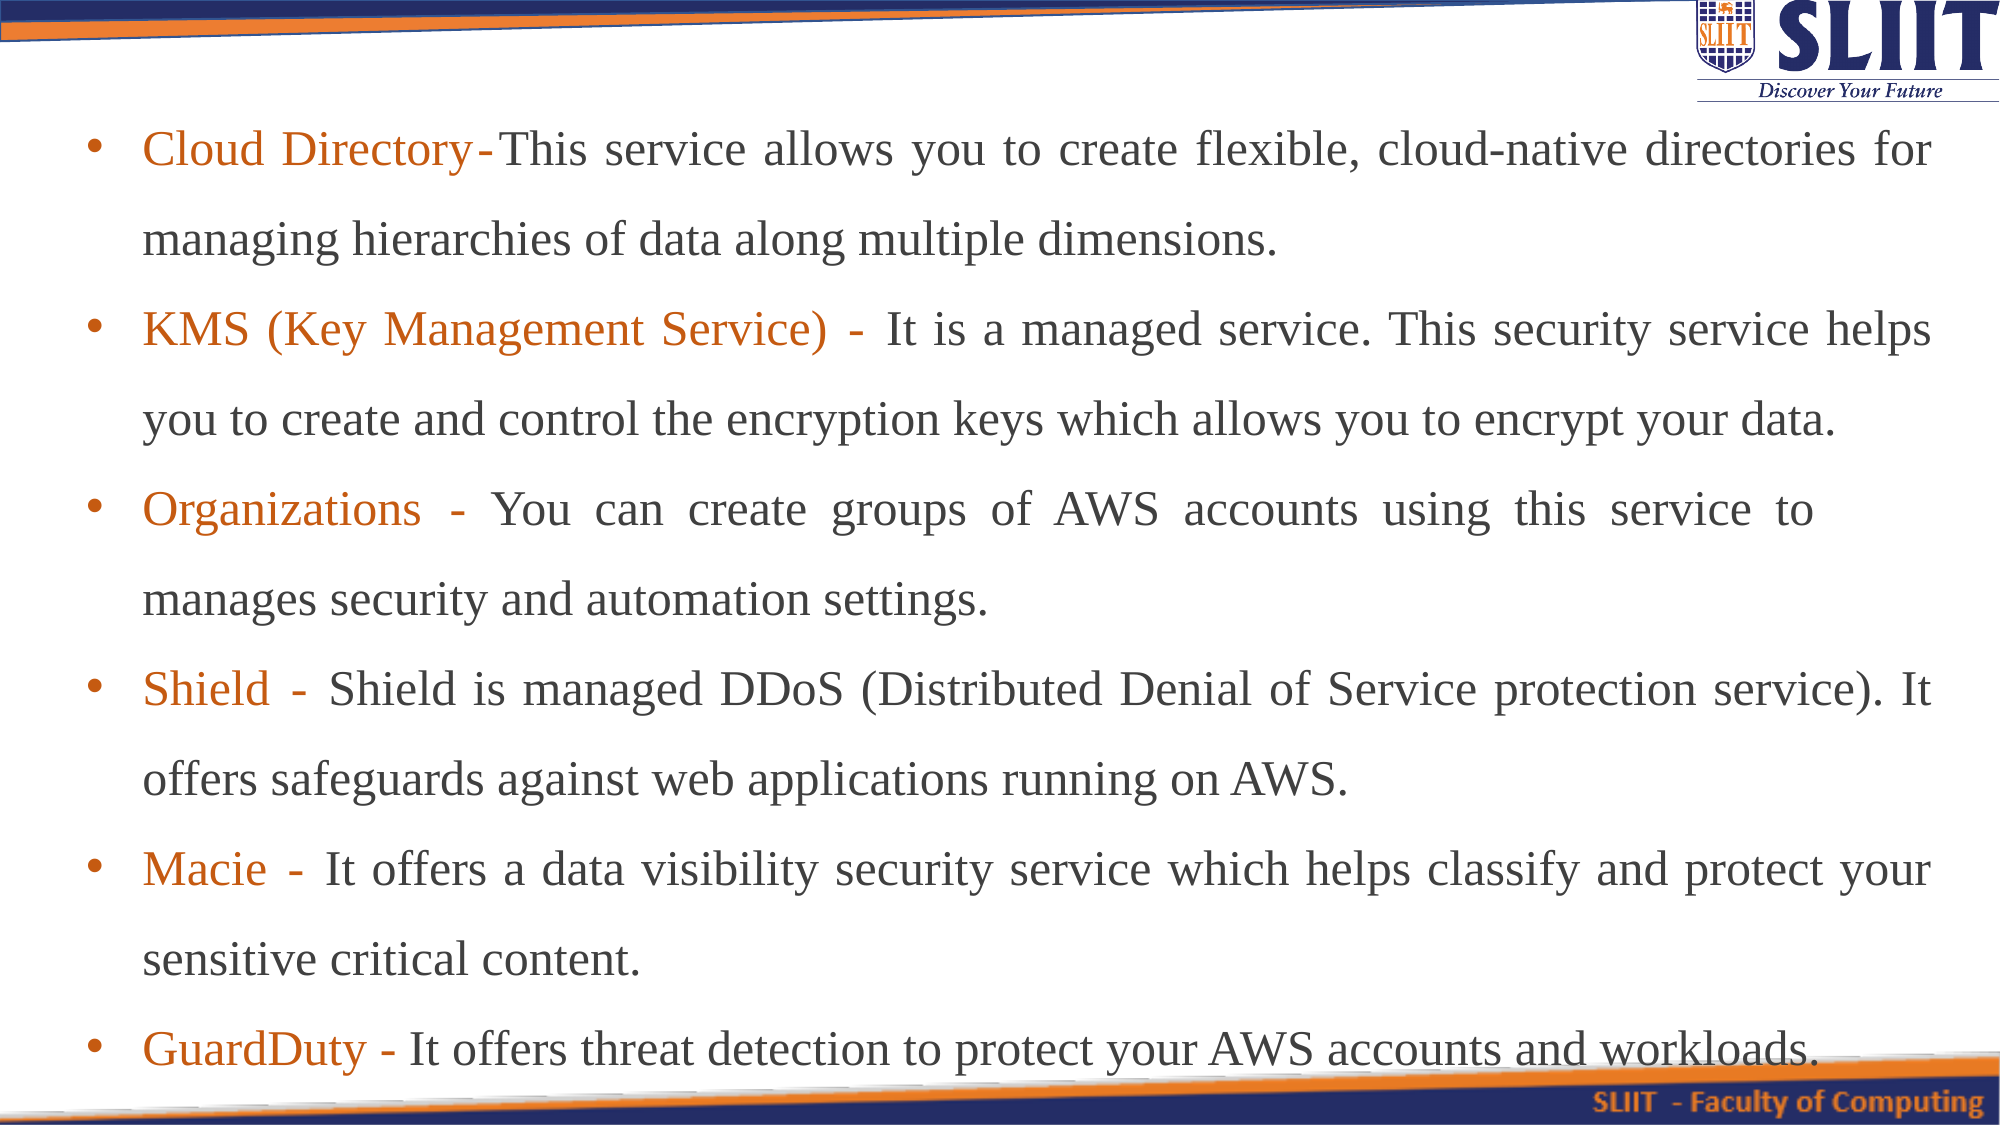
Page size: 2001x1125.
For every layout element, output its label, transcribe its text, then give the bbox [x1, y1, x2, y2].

picture [0, 1024, 2000, 1125]
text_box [0, 0, 1696, 42]
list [1695, 0, 2000, 102]
text_box Cloud Directory - This service allows you to create flexible, cloud-native directories for managing hierarchies of data along multiple dimensions. KMS (Key Management Service) - It is a managed service. This security service helps you to create and control the encryption keys which allows you to encrypt your data. Organizations - You can create groups of AWS accounts using this service to manages security and automation settings. Shield - Shield is managed DDoS (Distributed Denial of Service protection service). It offers safeguards against web applications running on AWS. Macie - It offers a data visibility security service which helps classify and protect your sensitive critical content. GuardDuty - It offers threat detection to protect your AWS accounts and workloads. [71, 78, 1948, 1024]
